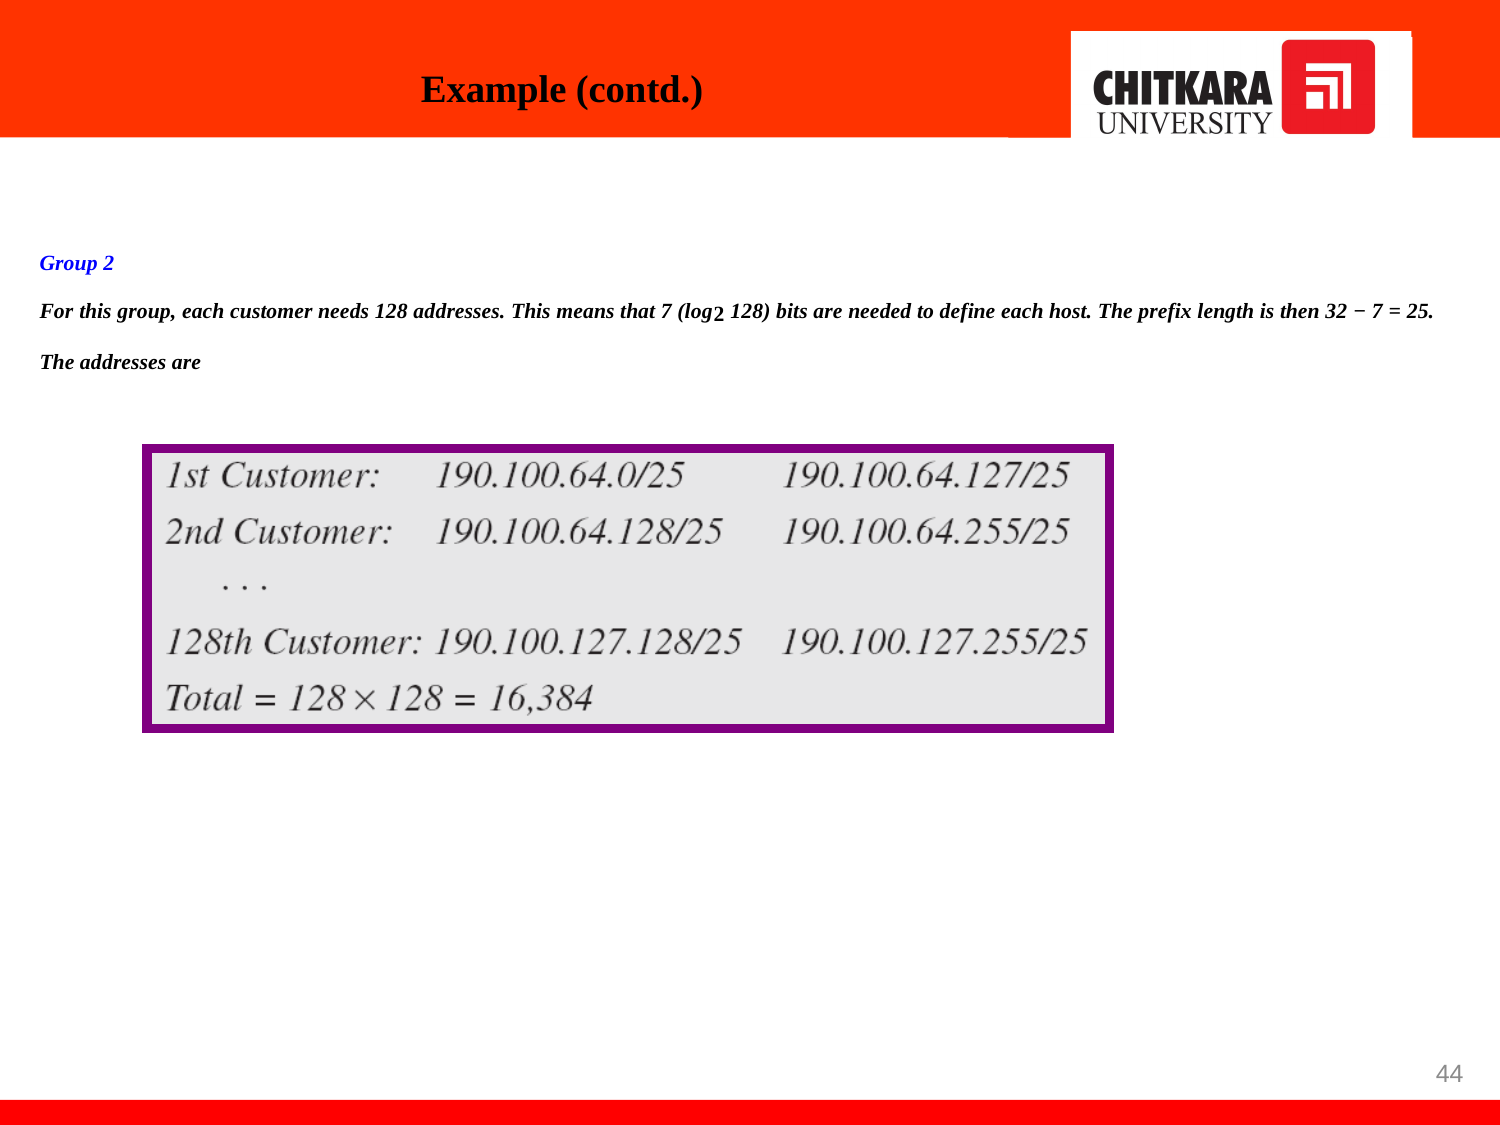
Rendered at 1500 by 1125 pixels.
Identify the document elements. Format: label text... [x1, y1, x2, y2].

text_box Example (contd.) [406, 16, 719, 118]
text_box 44 [1028, 1042, 1479, 1103]
picture [151, 453, 1106, 725]
text_box Group 2 For this group, each customer needs 128 addresses. This means that 7 (log2 128) bits are needed to define each host. The prefix length is then 32 − 7 = 25. The addresses are [24, 218, 1450, 382]
picture [1074, 37, 1390, 138]
